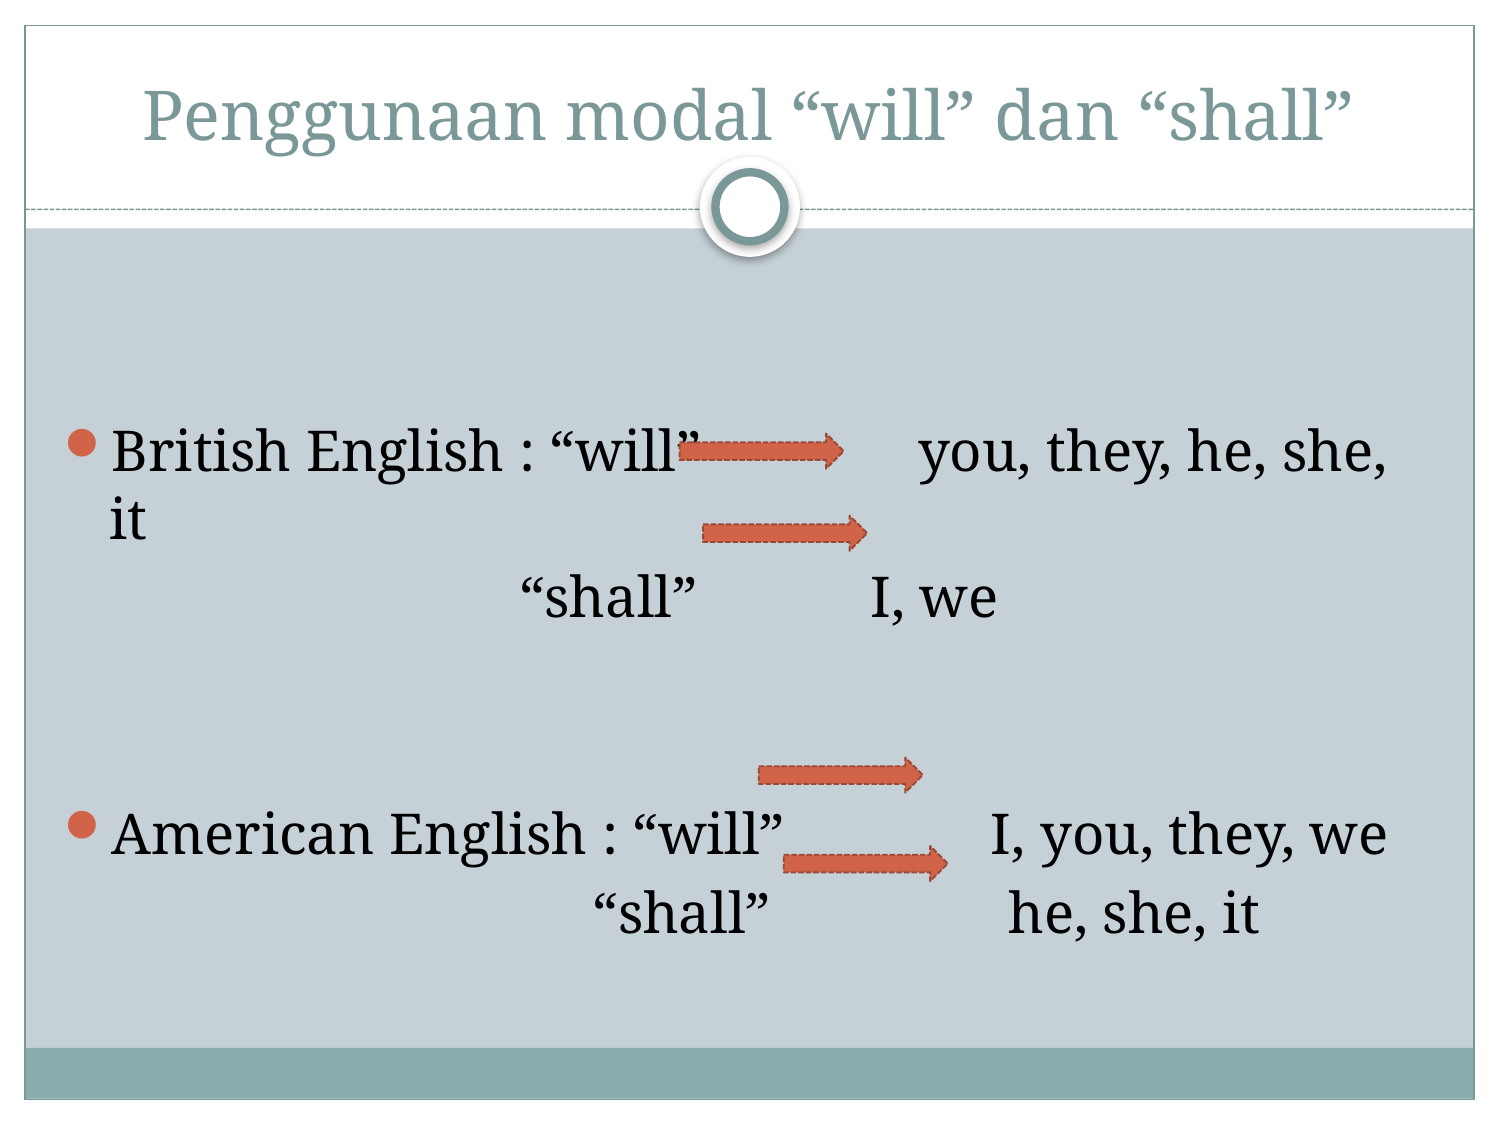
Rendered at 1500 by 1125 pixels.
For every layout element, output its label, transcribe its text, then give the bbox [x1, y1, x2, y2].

text_box [782, 845, 949, 883]
text_box [678, 432, 844, 470]
text_box [757, 756, 924, 794]
text_box [702, 514, 868, 552]
list British English : “will” you, they, he, she, it “shall” I, we American English : “will” I, you, they, we “shall” he, she, it [49, 250, 1445, 1001]
title Penggunaan modal “will” dan “shall” [49, 37, 1450, 162]
